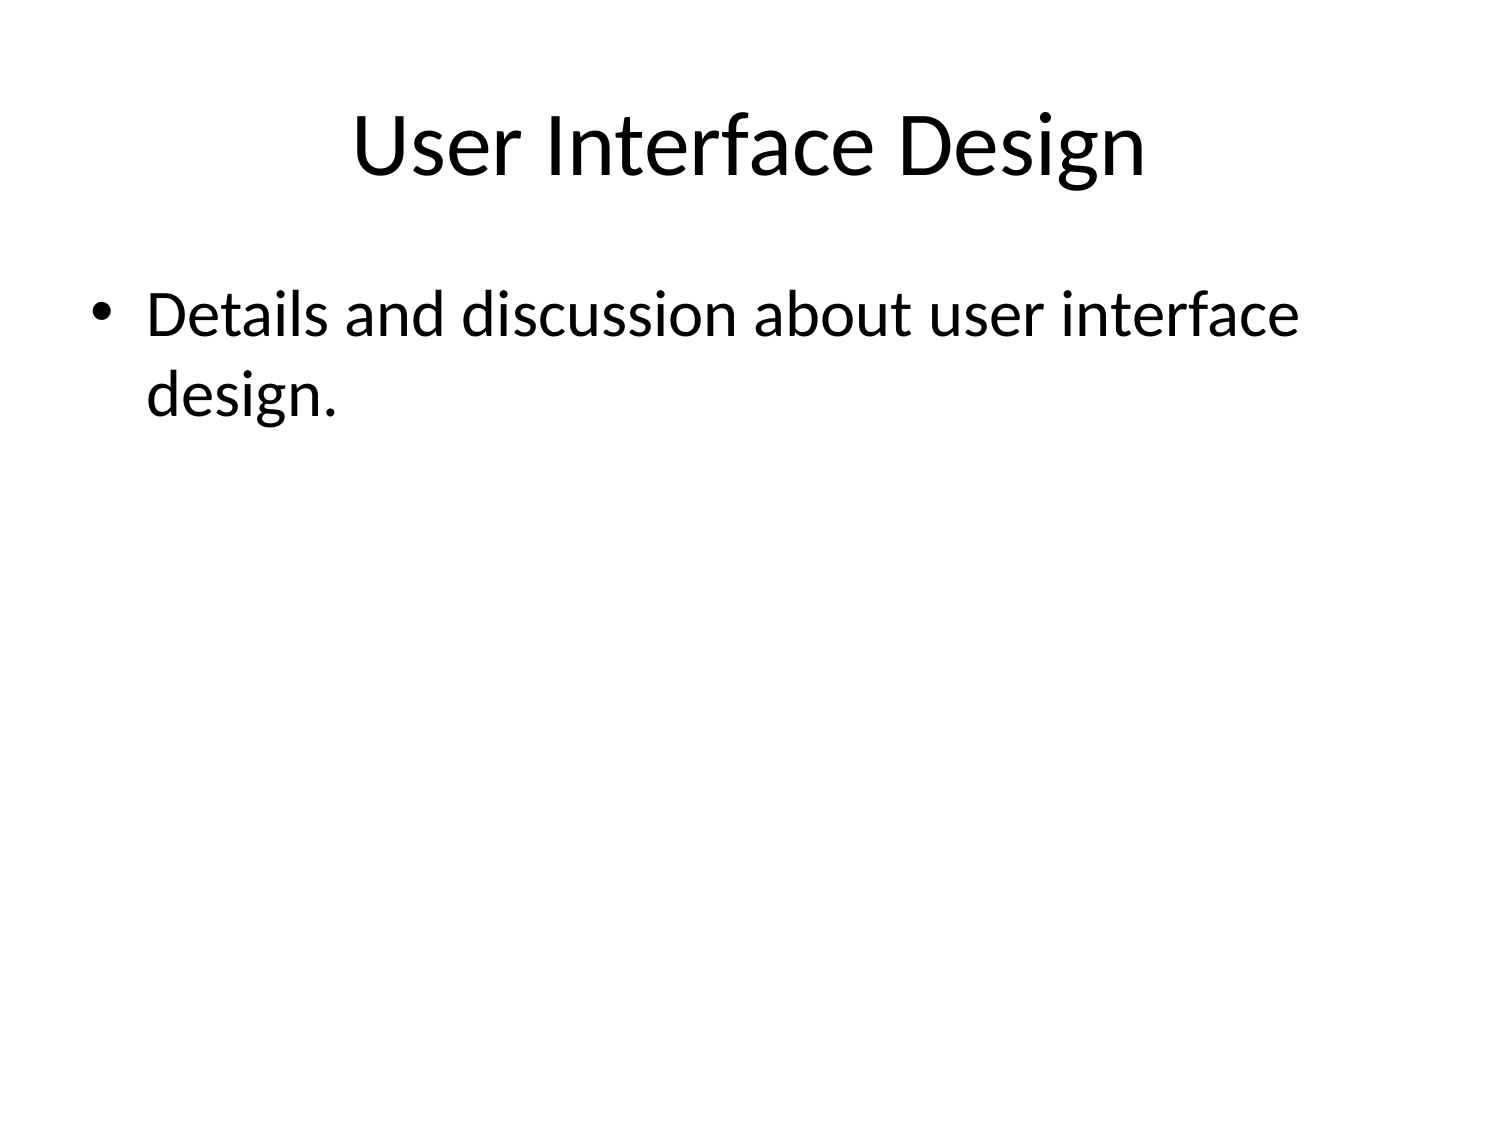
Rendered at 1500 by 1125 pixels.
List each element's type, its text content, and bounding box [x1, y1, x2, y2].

title User Interface Design [75, 45, 1425, 233]
list Details and discussion about user interface design. [75, 262, 1425, 1005]
